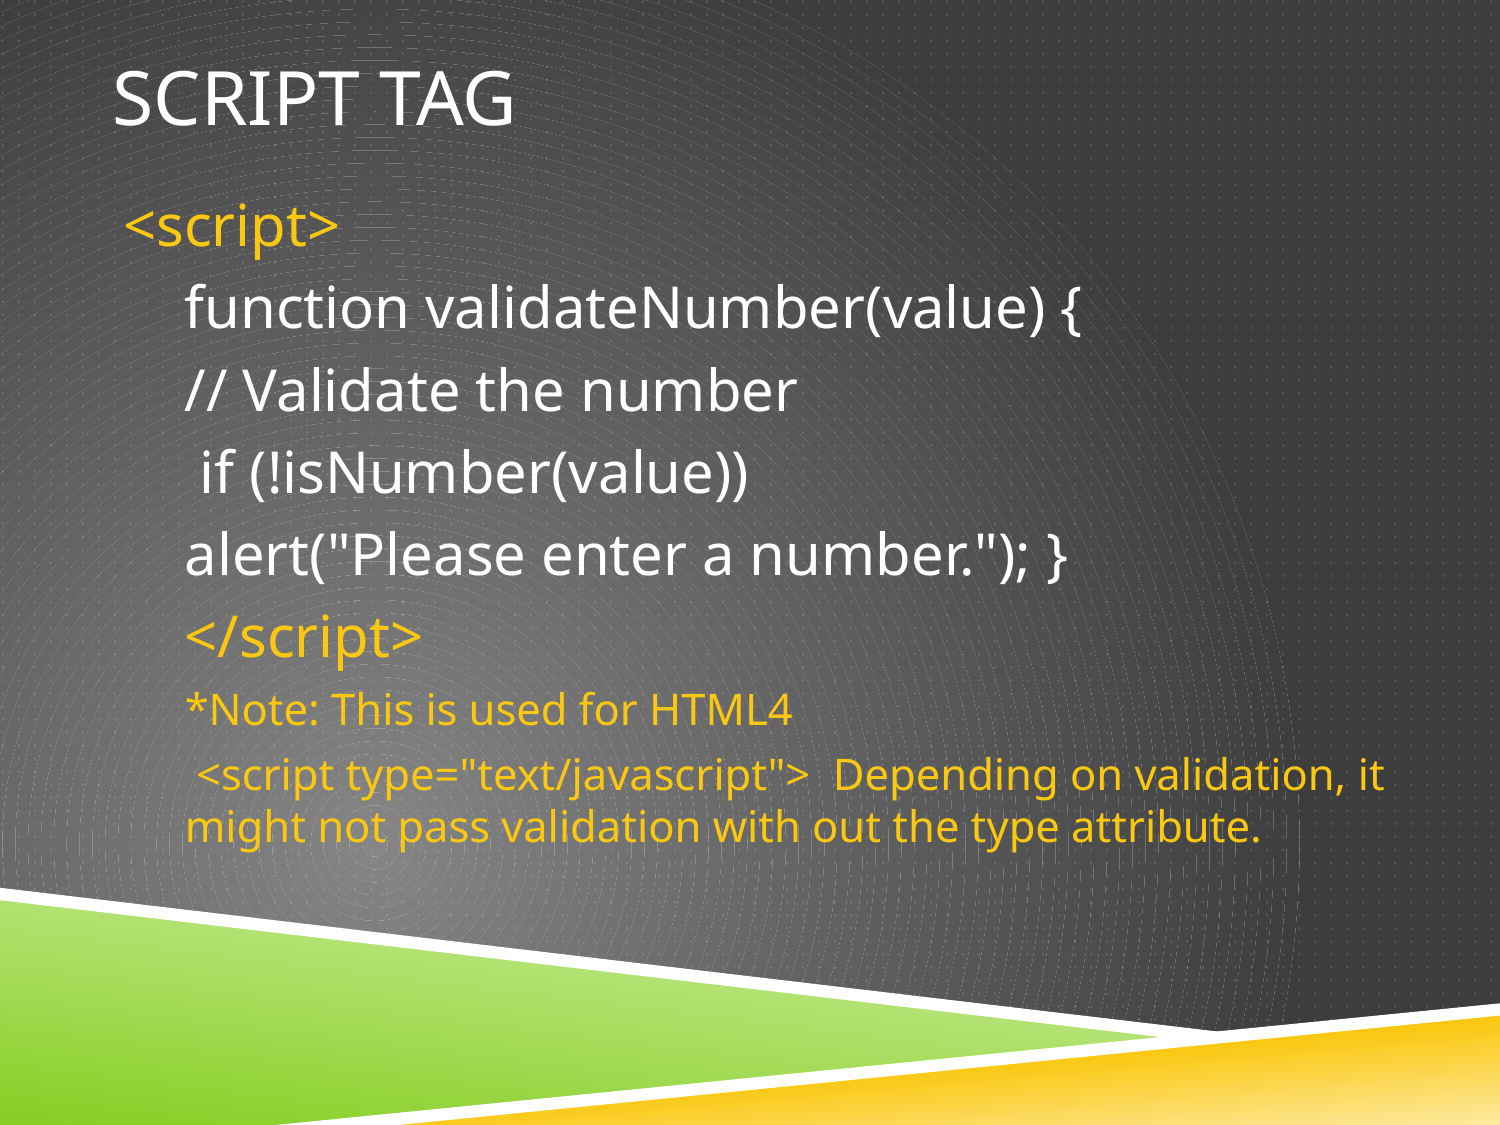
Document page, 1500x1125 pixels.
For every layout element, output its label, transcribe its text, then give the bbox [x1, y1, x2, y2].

list <script> function validateNumber(value) { // Validate the number if (!isNumber(value)) alert("Please enter a number."); } </script> *Note: This is used for HTML4 <script type="text/javascript"> Depending on validation, it might not pass validation with out the type attribute. [112, 137, 1388, 875]
title Script Tag [112, 1, 1388, 137]
